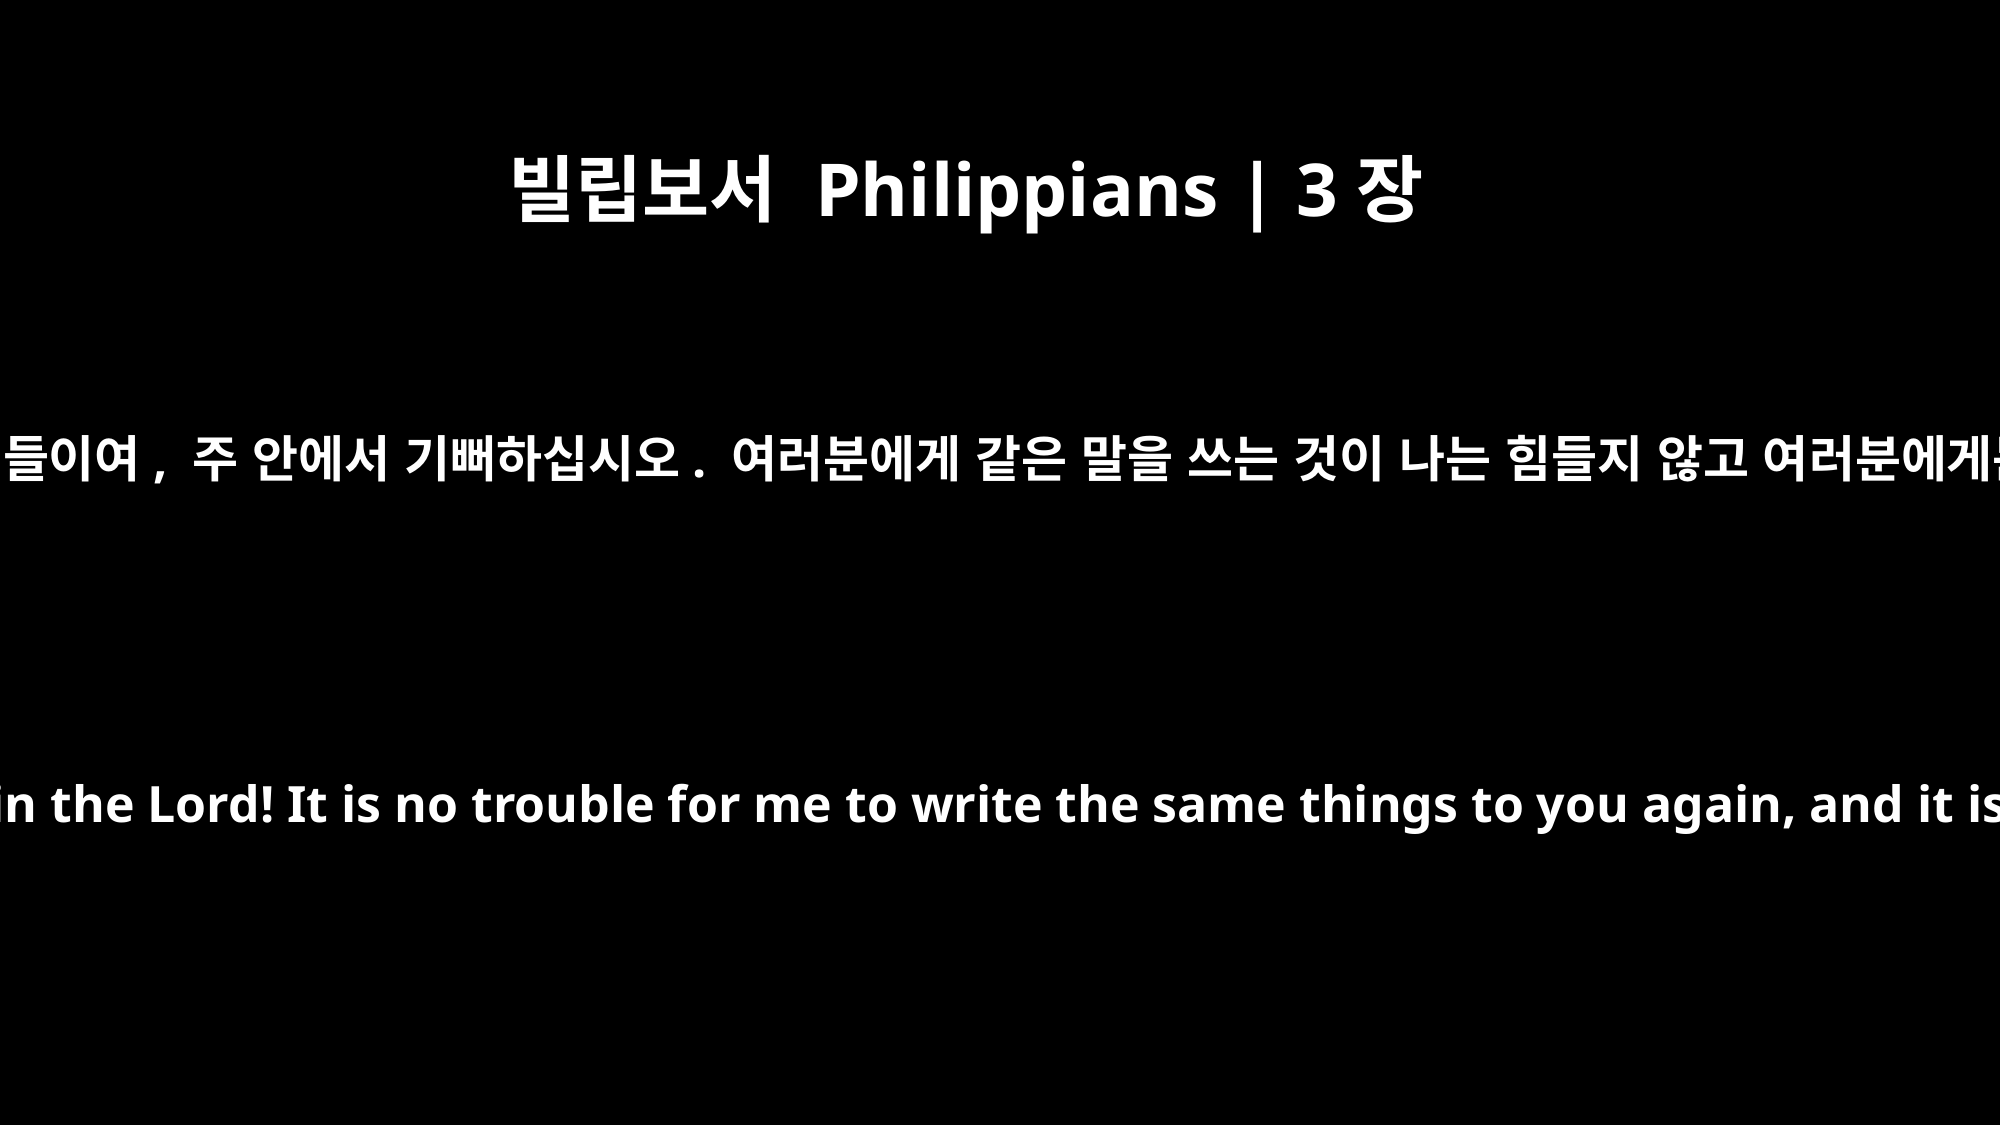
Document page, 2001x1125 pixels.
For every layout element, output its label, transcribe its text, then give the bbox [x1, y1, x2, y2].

text_box ﻿1 마지막으로 내 형제들이여, 주 안에서 기뻐하십시오. 여러분에게 같은 말을 쓰는 것이 나는 힘들지 않고 여러분에게는 안전합니다. [0, 359, 2000, 495]
text_box Finally, my brothers, rejoice in the Lord! It is no trouble for me to write the same things to you again, and it is a safeguard for you. [0, 764, 2000, 840]
text_box 빌립보서 Philippians | 3장 [493, 136, 1439, 239]
